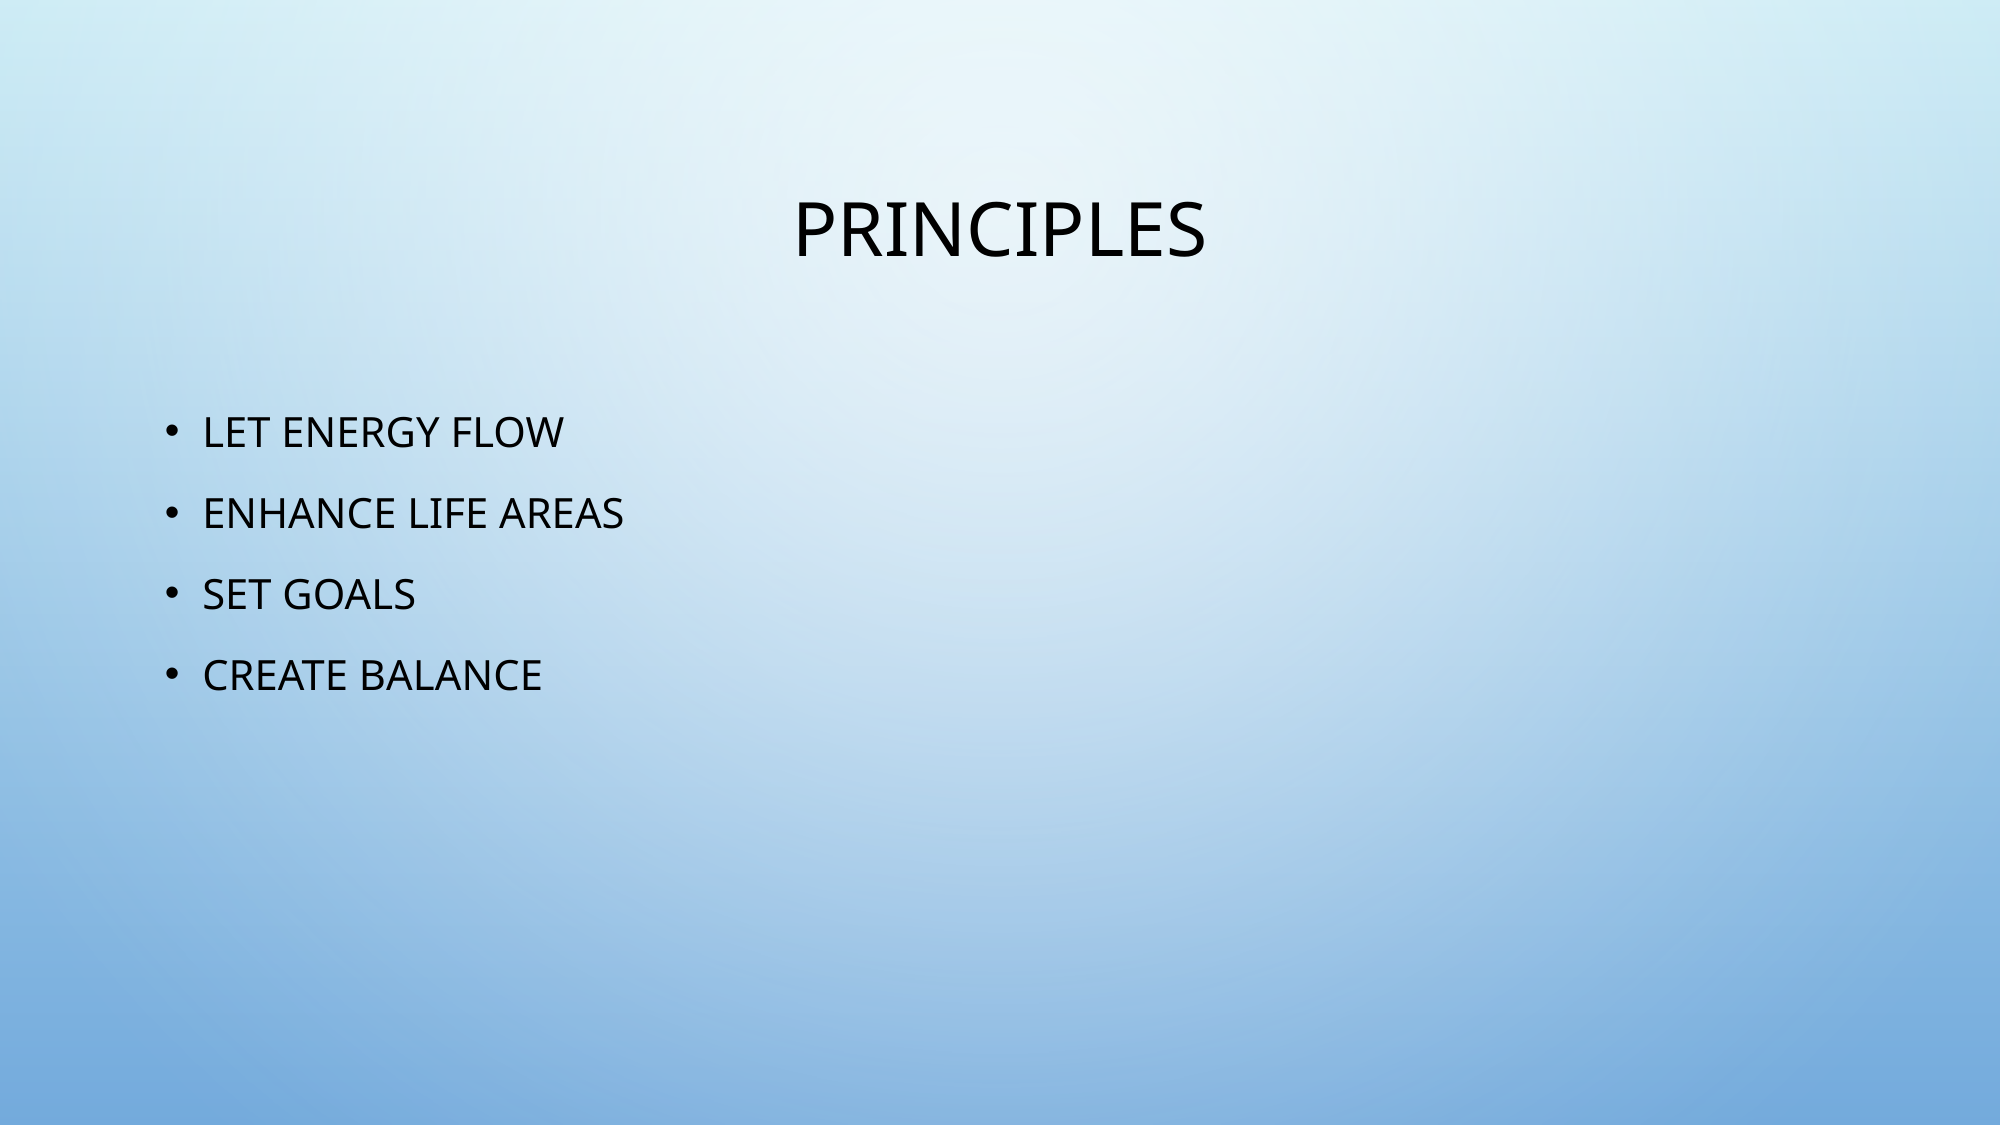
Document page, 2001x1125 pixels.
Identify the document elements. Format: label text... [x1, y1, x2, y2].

list Let energy flow Enhance life areas Set goals Create balance [149, 388, 1851, 950]
title Principles [149, 101, 1851, 364]
